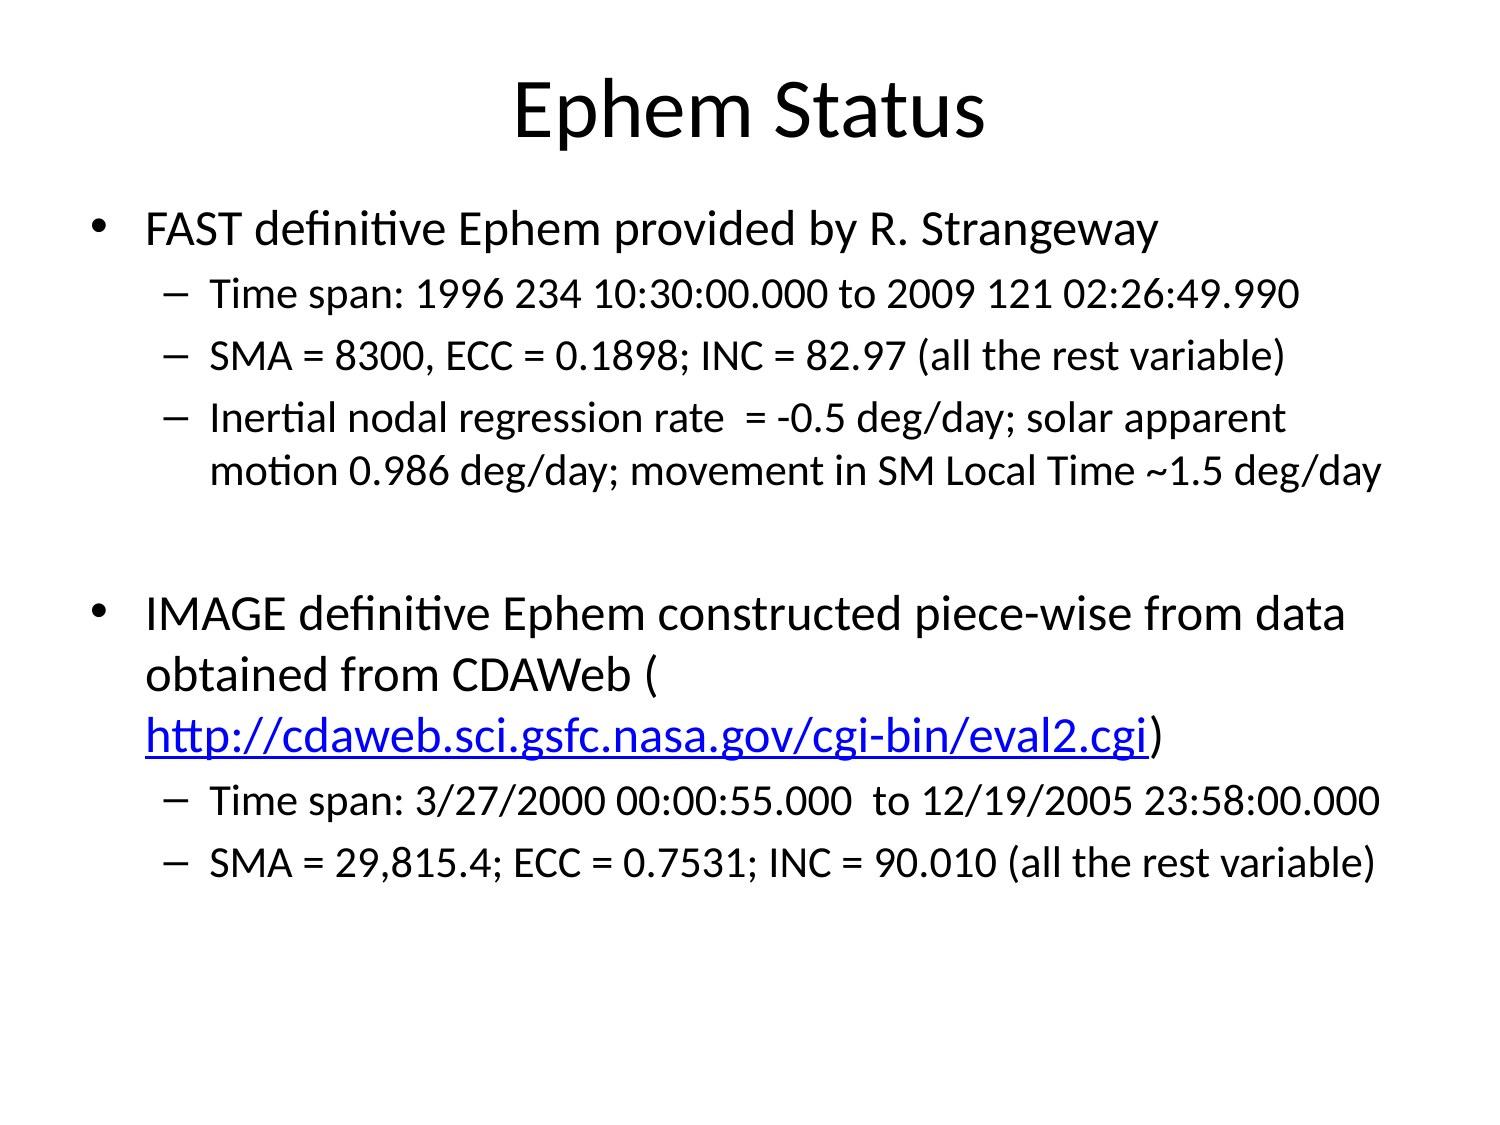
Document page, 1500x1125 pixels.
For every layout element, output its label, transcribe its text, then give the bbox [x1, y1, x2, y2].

title Ephem Status [75, 45, 1425, 163]
list FAST definitive Ephem provided by R. Strangeway Time span: 1996 234 10:30:00.000 to 2009 121 02:26:49.990 SMA = 8300, ECC = 0.1898; INC = 82.97 (all the rest variable) Inertial nodal regression rate = -0.5 deg/day; solar apparent motion 0.986 deg/day; movement in SM Local Time ~1.5 deg/day IMAGE definitive Ephem constructed piece-wise from data obtained from CDAWeb (http://cdaweb.sci.gsfc.nasa.gov/cgi-bin/eval2.cgi) Time span: 3/27/2000 00:00:55.000 to 12/19/2005 23:58:00.000 SMA = 29,815.4; ECC = 0.7531; INC = 90.010 (all the rest variable) [75, 187, 1425, 1005]
